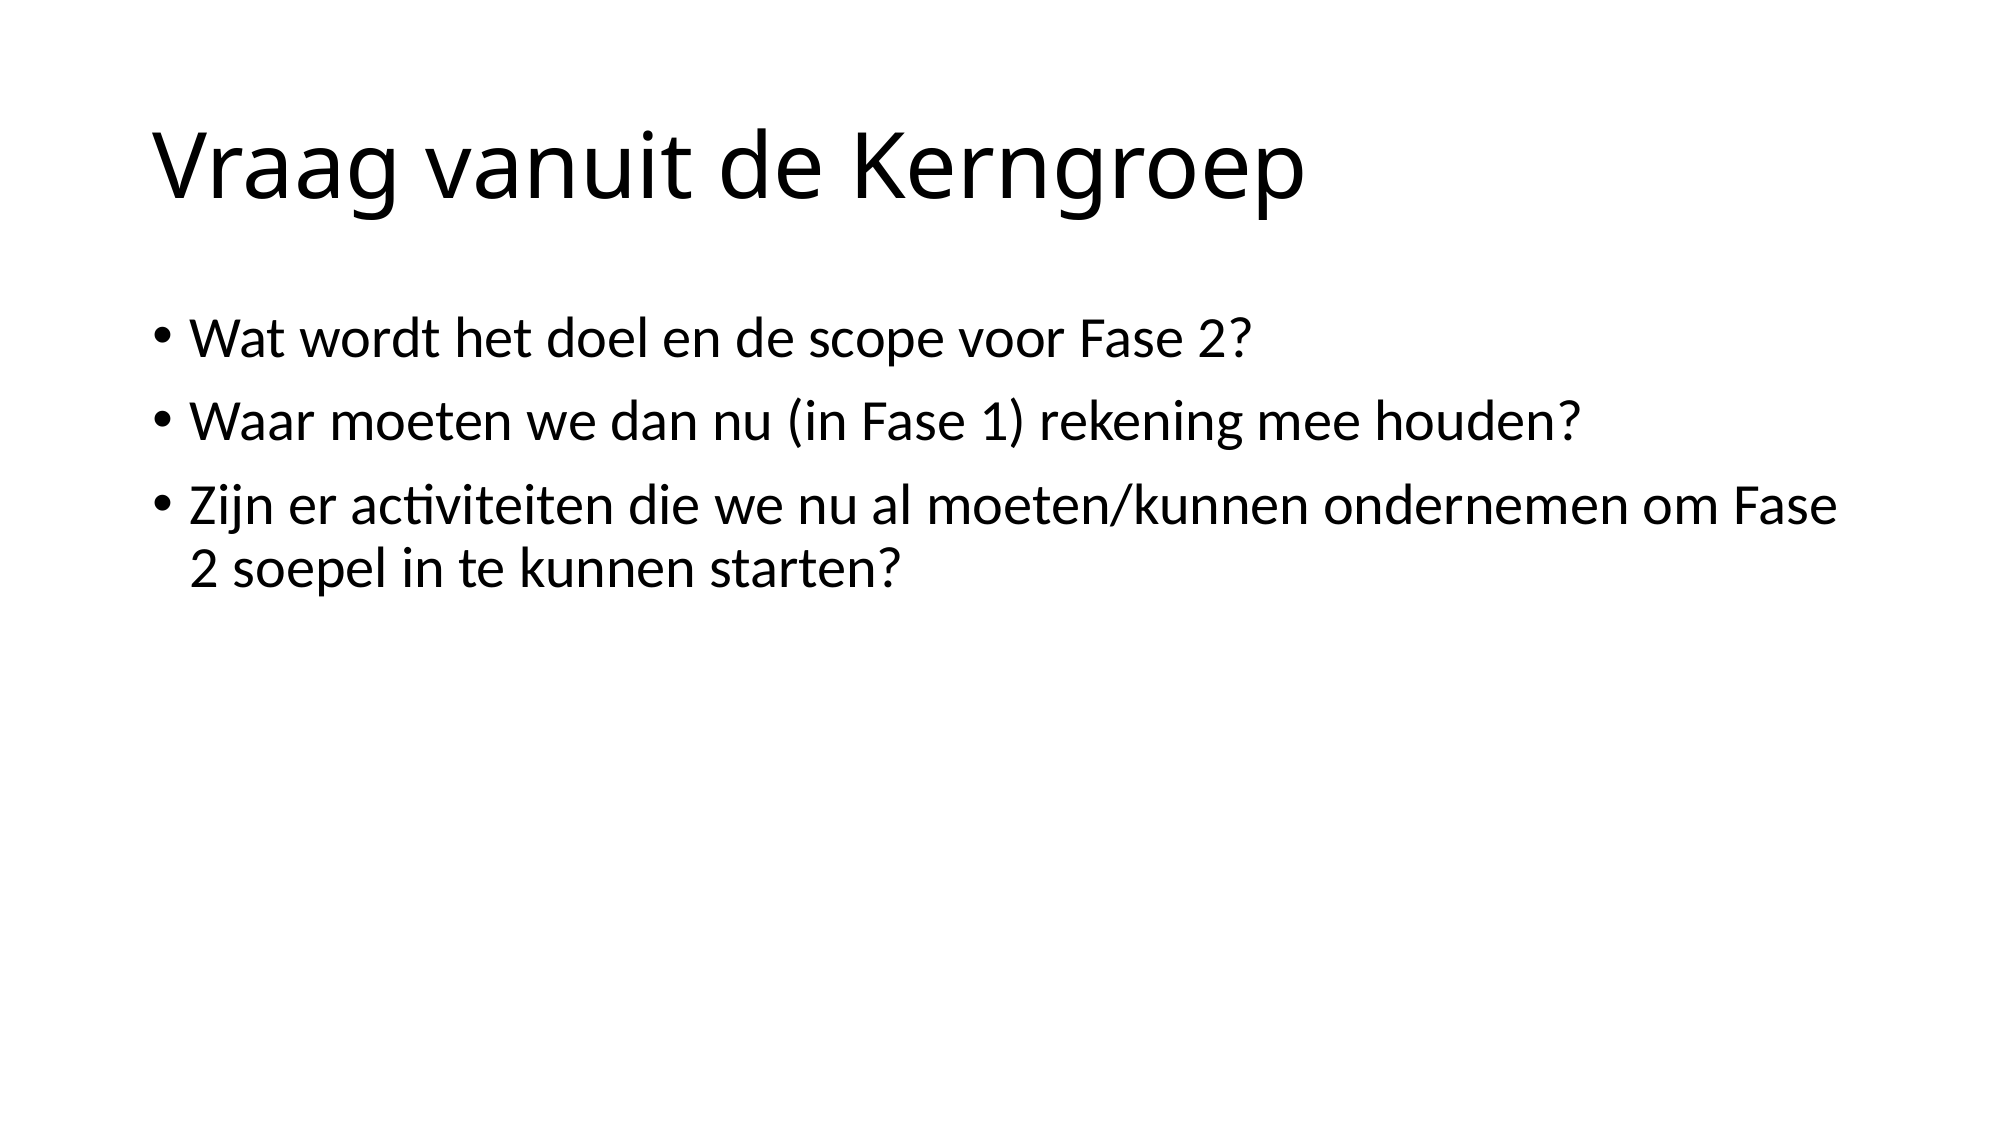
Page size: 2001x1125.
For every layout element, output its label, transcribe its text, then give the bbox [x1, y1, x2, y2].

list Wat wordt het doel en de scope voor Fase 2? Waar moeten we dan nu (in Fase 1) rekening mee houden? Zijn er activiteiten die we nu al moeten/kunnen ondernemen om Fase 2 soepel in te kunnen starten? [137, 299, 1863, 1014]
title Vraag vanuit de Kerngroep [137, 59, 1863, 278]
